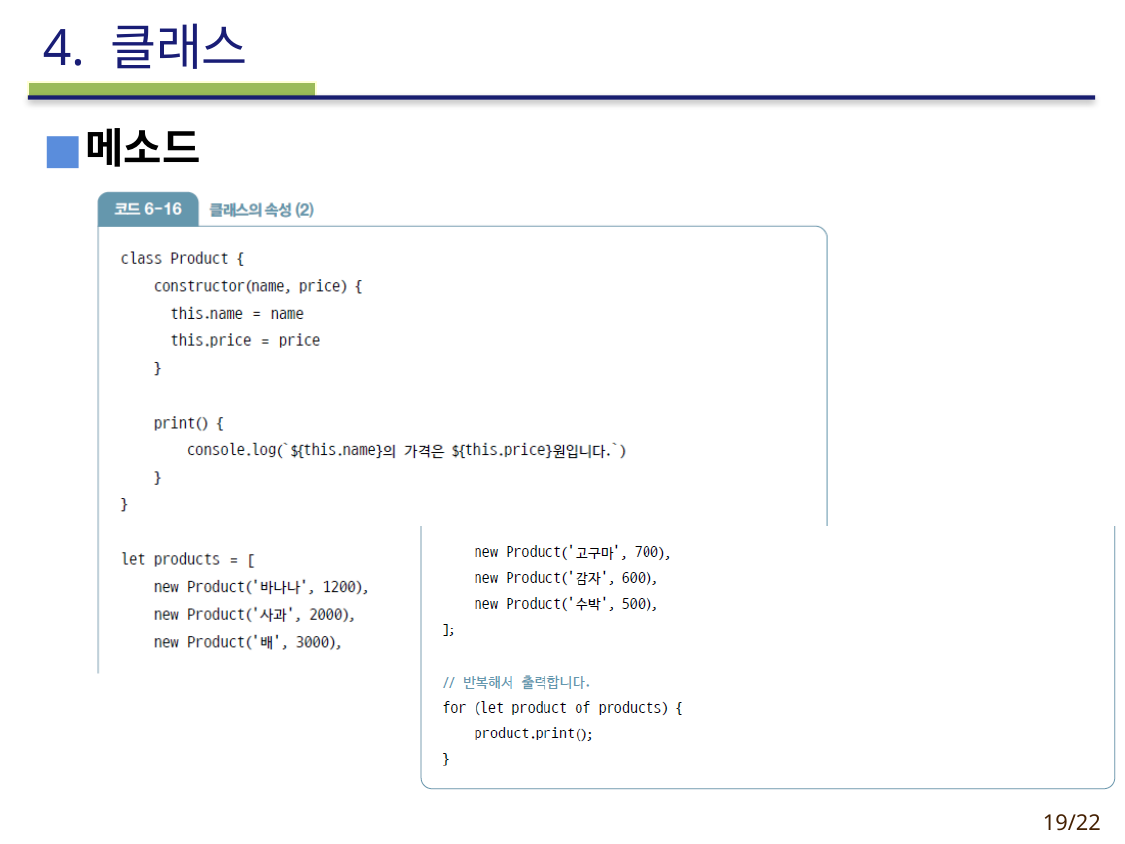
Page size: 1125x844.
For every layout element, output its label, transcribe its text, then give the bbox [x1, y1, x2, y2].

picture [89, 185, 1125, 800]
title 4. 클래스 [27, 10, 958, 82]
list 메소드 [28, 114, 1097, 818]
